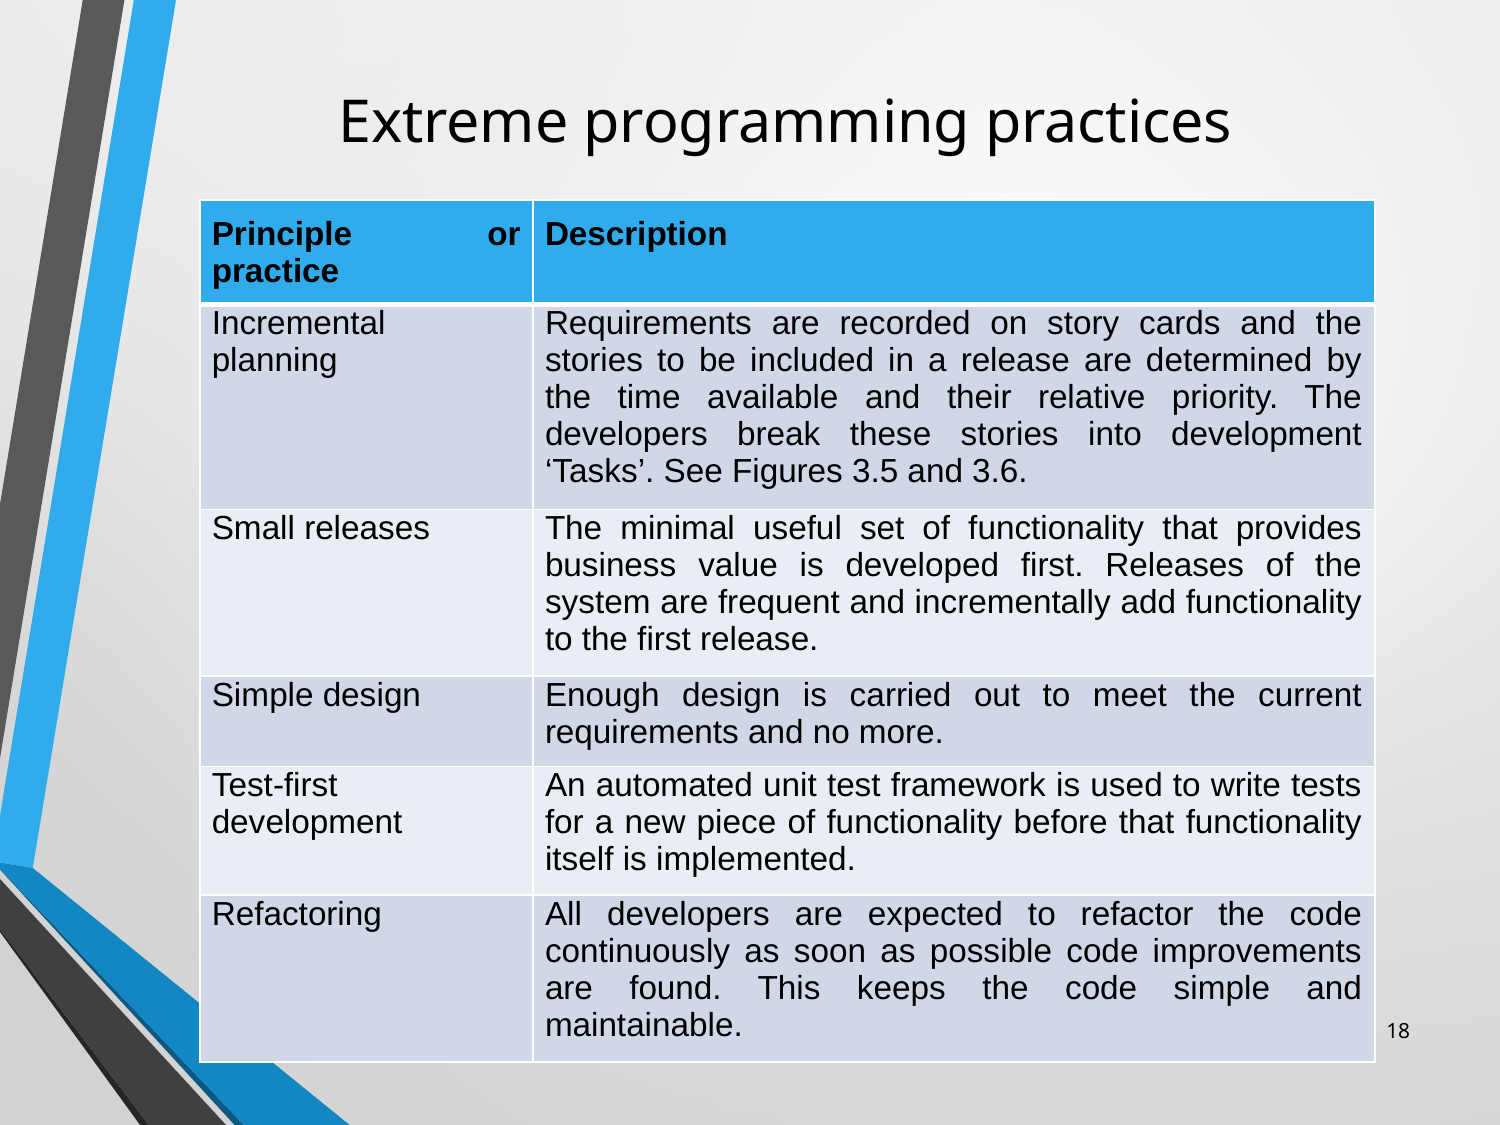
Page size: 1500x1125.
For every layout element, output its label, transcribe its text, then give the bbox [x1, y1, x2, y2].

table_cell Refactoring [201, 896, 532, 1061]
table_cell Test-first development [201, 767, 532, 894]
table_cell Enough design is carried out to meet the current requirements and no more. [534, 677, 1374, 766]
table_cell Requirements are recorded on story cards and the stories to be included in a release are determined by the time available and their relative priority. The developers break these stories into development ‘Tasks’. See Figures 3.5 and 3.6. [534, 307, 1374, 509]
table_cell Simple design [201, 677, 532, 766]
table_cell All developers are expected to refactor the code continuously as soon as possible code improvements are found. This keeps the code simple and maintainable. [534, 896, 1374, 1061]
slide_number 18 [1376, 1001, 1425, 1062]
table_header Description [534, 201, 1374, 302]
table_cell Incremental planning [201, 307, 532, 509]
table_cell The minimal useful set of functionality that provides business value is developed first. Releases of the system are frequent and incrementally add functionality to the first release. [534, 510, 1374, 675]
table_cell Small releases [201, 510, 532, 675]
table_cell An automated unit test framework is used to write tests for a new piece of functionality before that functionality itself is implemented. [534, 767, 1374, 894]
table_header Principle or practice [201, 201, 532, 302]
title Extreme programming practices [161, 75, 1425, 163]
